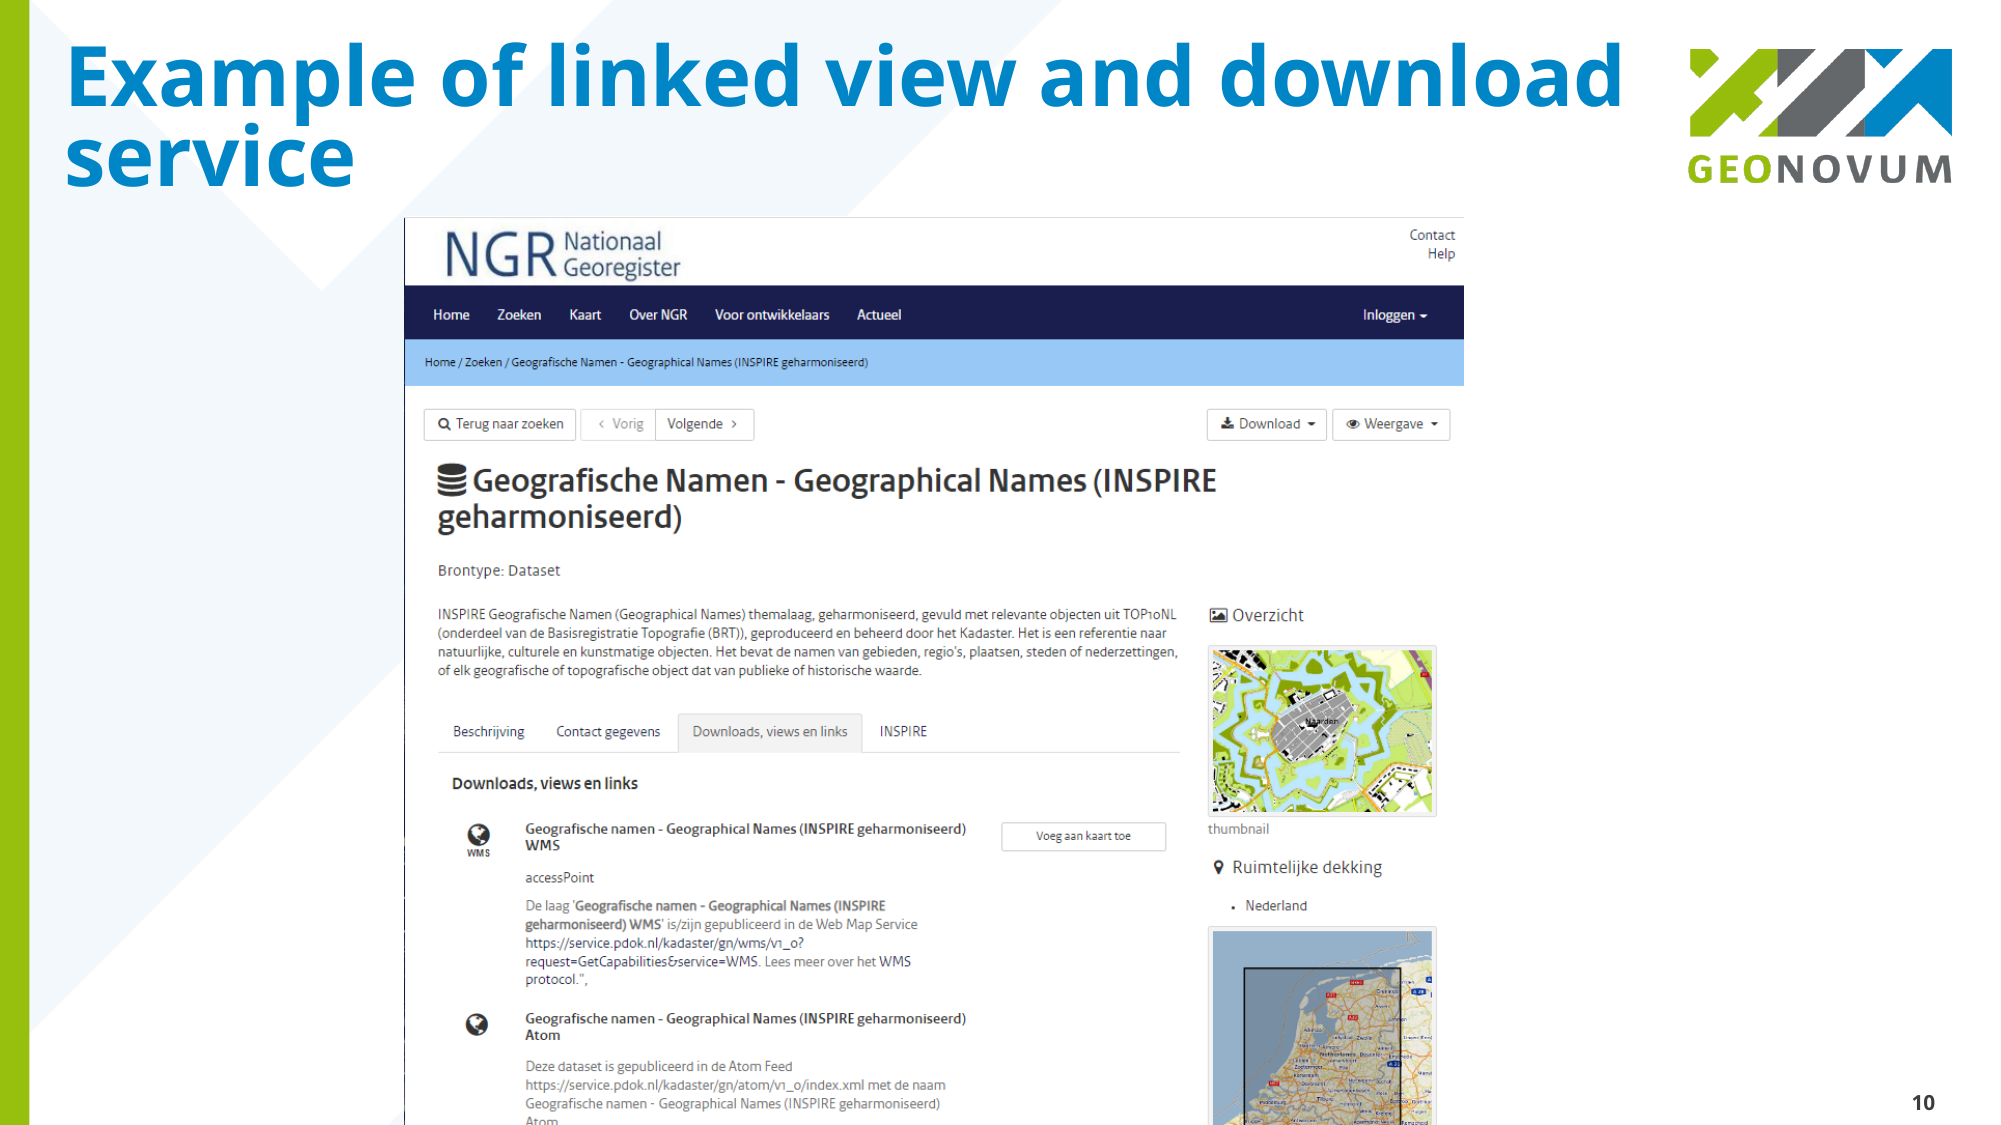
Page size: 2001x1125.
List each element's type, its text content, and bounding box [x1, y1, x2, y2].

picture [1686, 49, 1955, 186]
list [404, 216, 1464, 1125]
slide_number 10 [1824, 1088, 1951, 1120]
title Example of linked view and download service [49, 0, 1654, 210]
